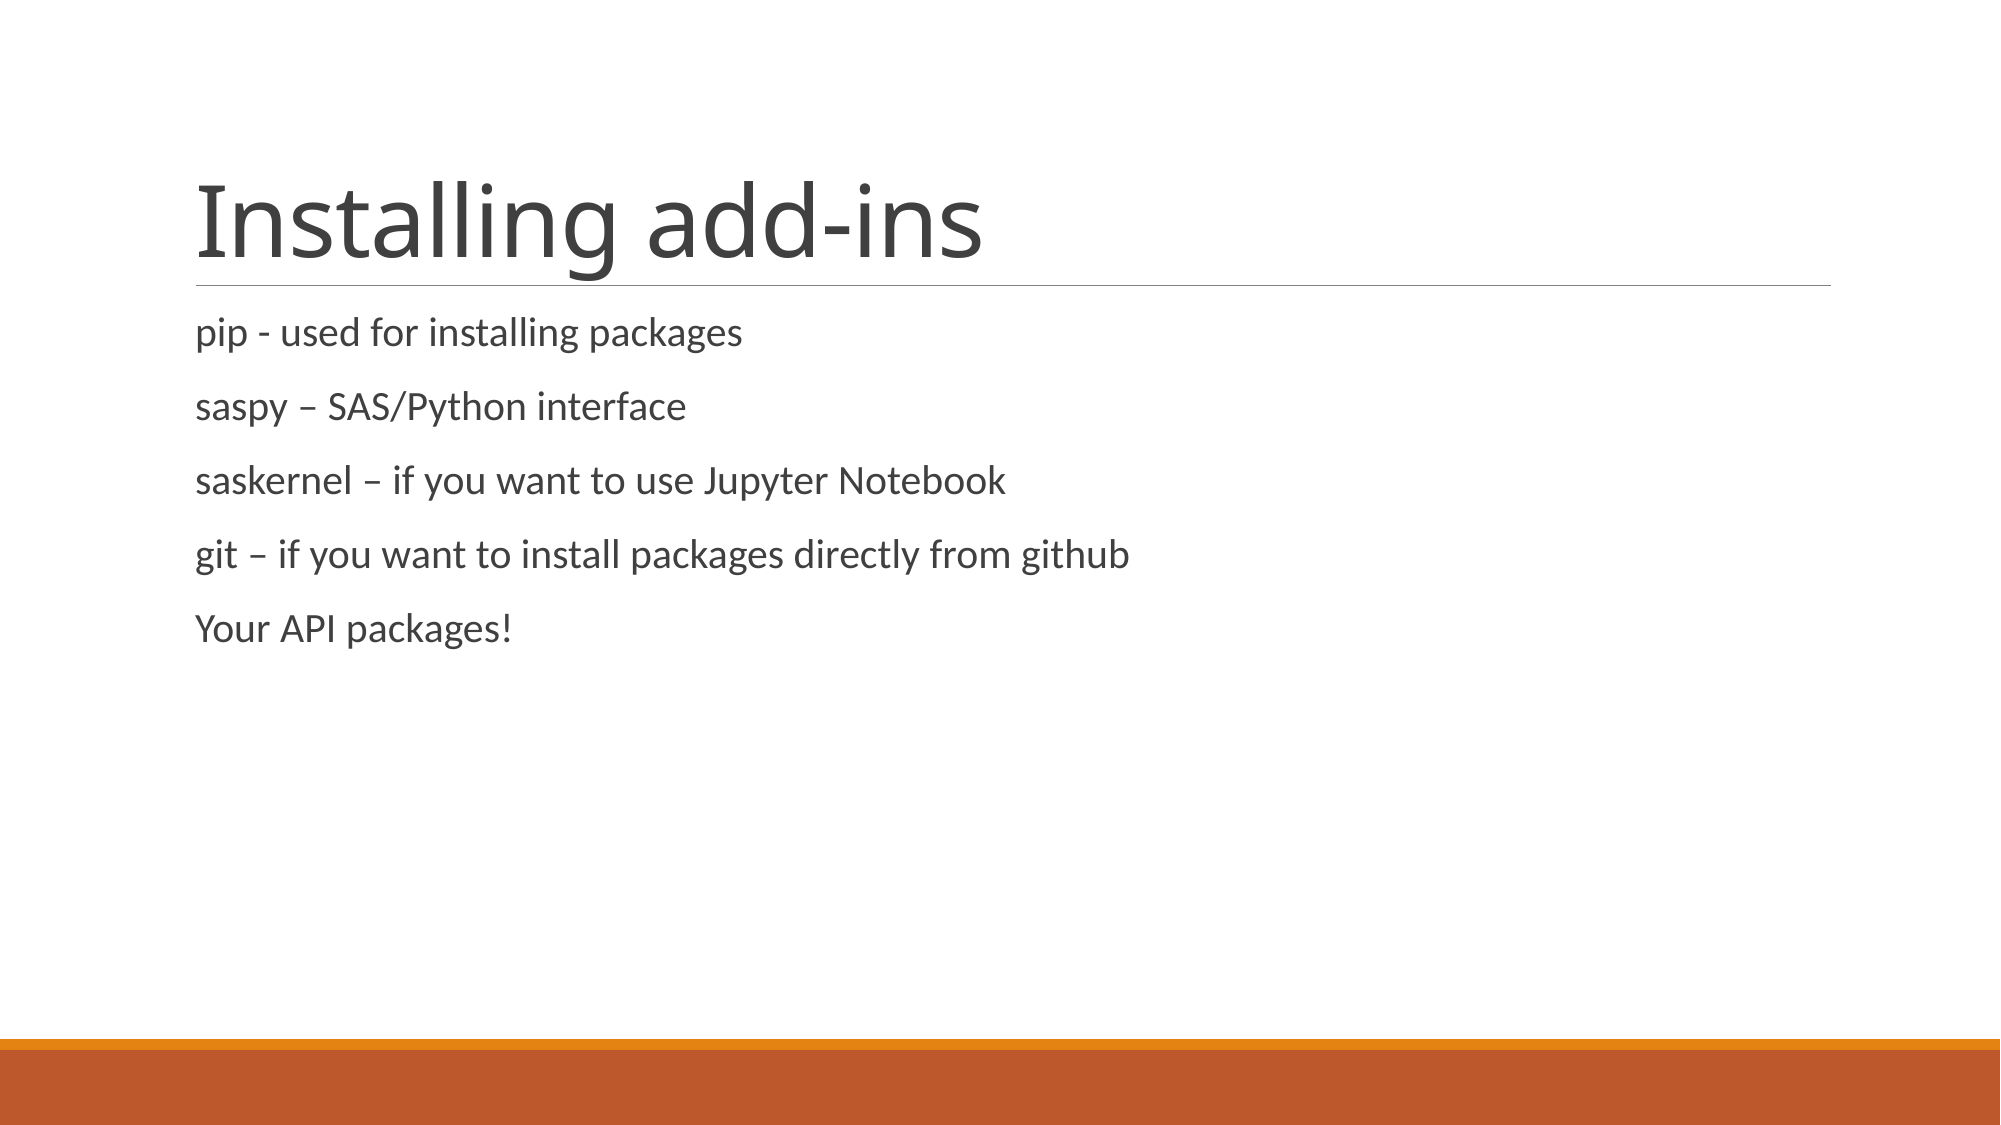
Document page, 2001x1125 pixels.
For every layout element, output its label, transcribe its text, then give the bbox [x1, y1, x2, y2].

list pip - used for installing packages saspy – SAS/Python interface saskernel – if you want to use Jupyter Notebook git – if you want to install packages directly from github Your API packages! [180, 302, 1830, 963]
title Installing add-ins [180, 47, 1830, 285]
